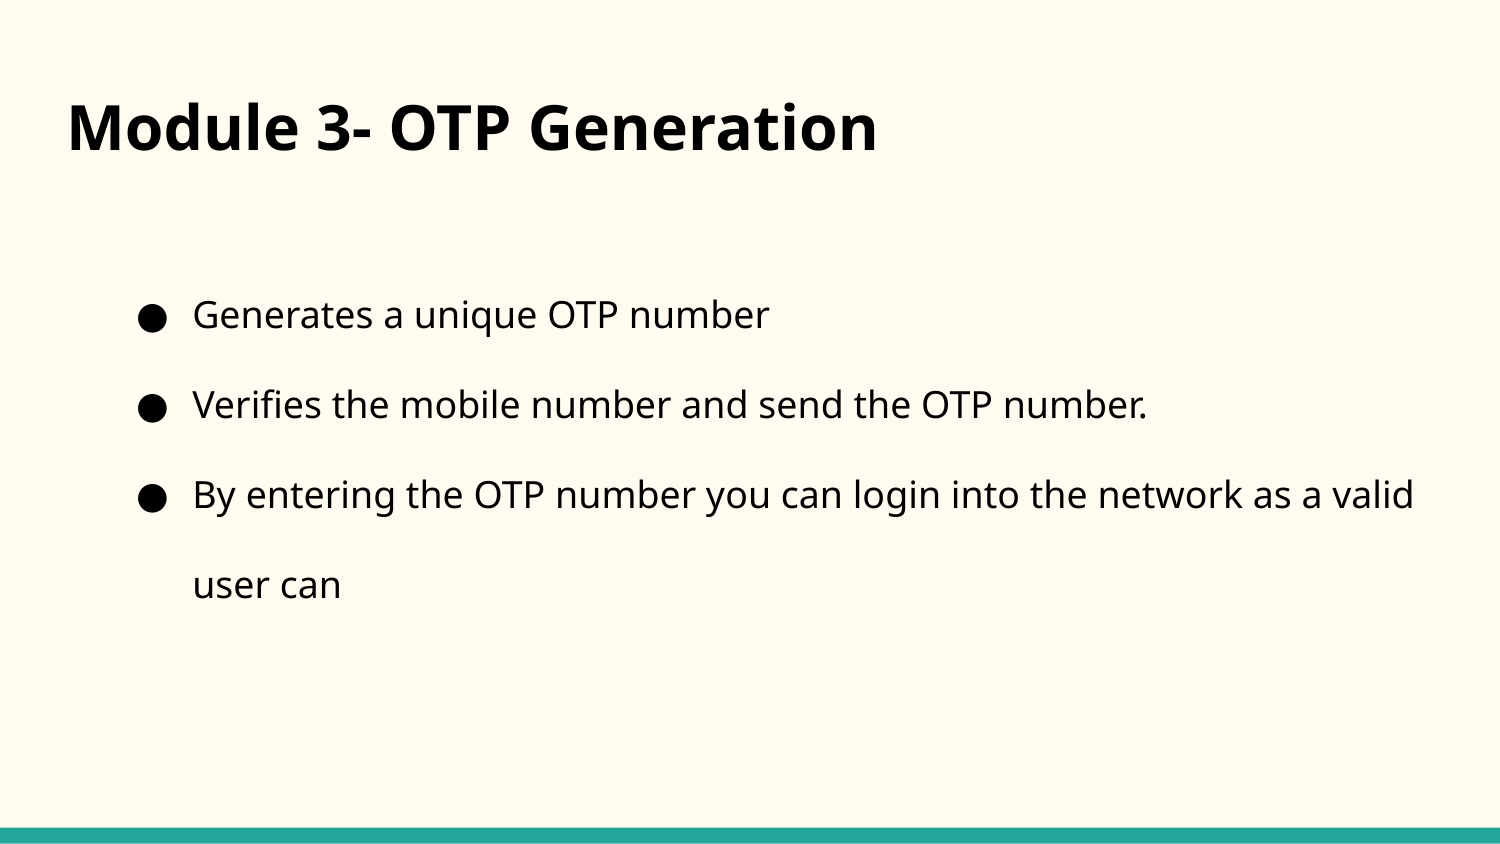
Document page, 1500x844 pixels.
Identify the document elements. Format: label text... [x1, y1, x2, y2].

list Generates a unique OTP number Verifies the mobile number and send the OTP number. By entering the OTP number you can login into the network as a valid user can [102, 231, 1500, 613]
title Module 3- OTP Generation [51, 72, 1449, 174]
